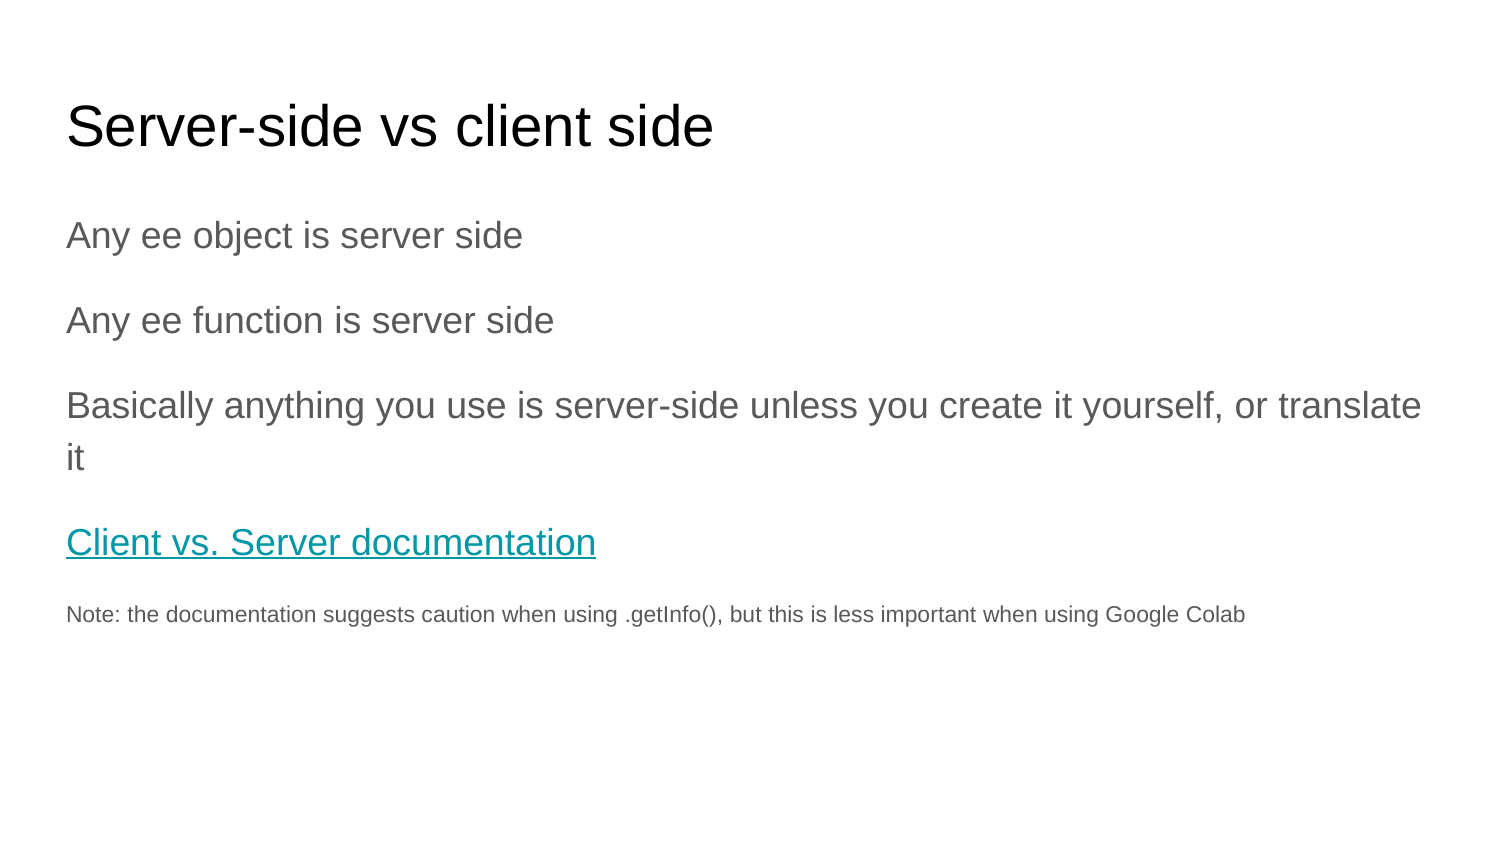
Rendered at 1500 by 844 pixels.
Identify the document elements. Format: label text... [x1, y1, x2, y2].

list Any ee object is server side Any ee function is server side Basically anything you use is server-side unless you create it yourself, or translate it Client vs. Server documentation Note: the documentation suggests caution when using .getInfo(), but this is less important when using Google Colab [51, 189, 1449, 750]
title Server-side vs client side [51, 72, 1449, 167]
